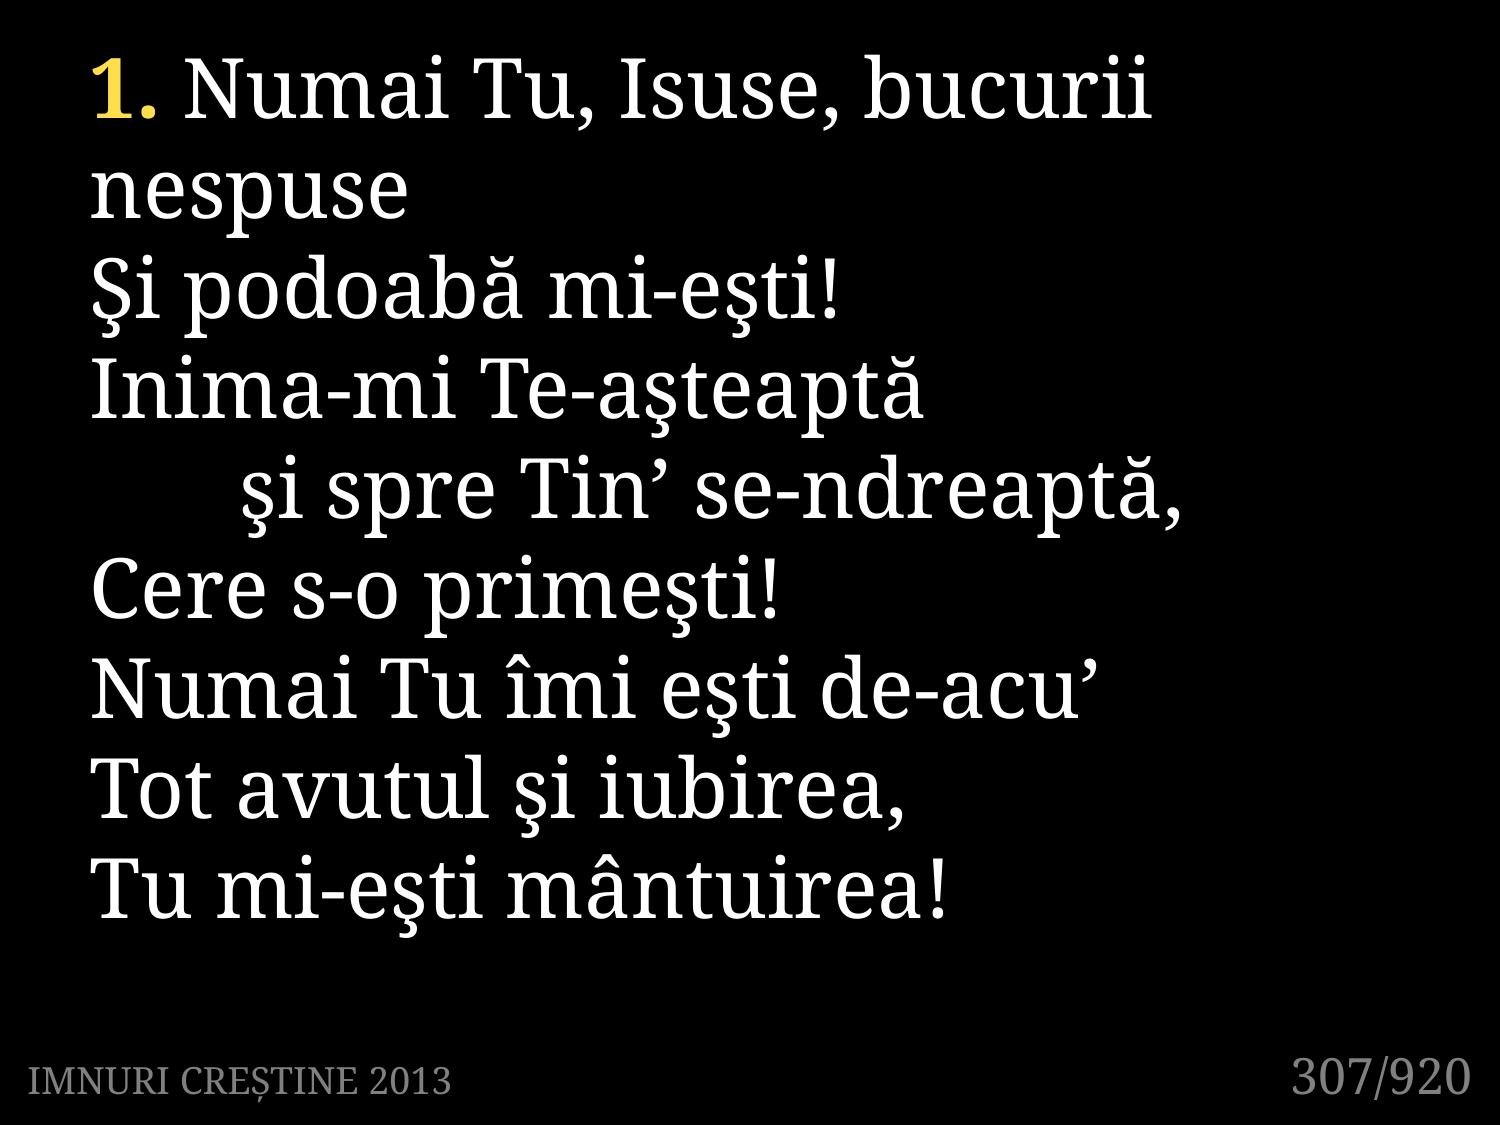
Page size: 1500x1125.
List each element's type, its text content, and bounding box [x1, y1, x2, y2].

text_box 1. Numai Tu, Isuse, bucurii nespuse Şi podoabă mi-eşti! Inima-mi Te-aşteaptă şi spre Tin’ se-ndreaptă, Cere s-o primeşti! Numai Tu îmi eşti de-acu’ Tot avutul şi iubirea, Tu mi-eşti mântuirea! [74, 27, 1500, 943]
text_box 307/920 [637, 1037, 1488, 1113]
text_box IMNURI CREȘTINE 2013 [12, 1049, 637, 1110]
